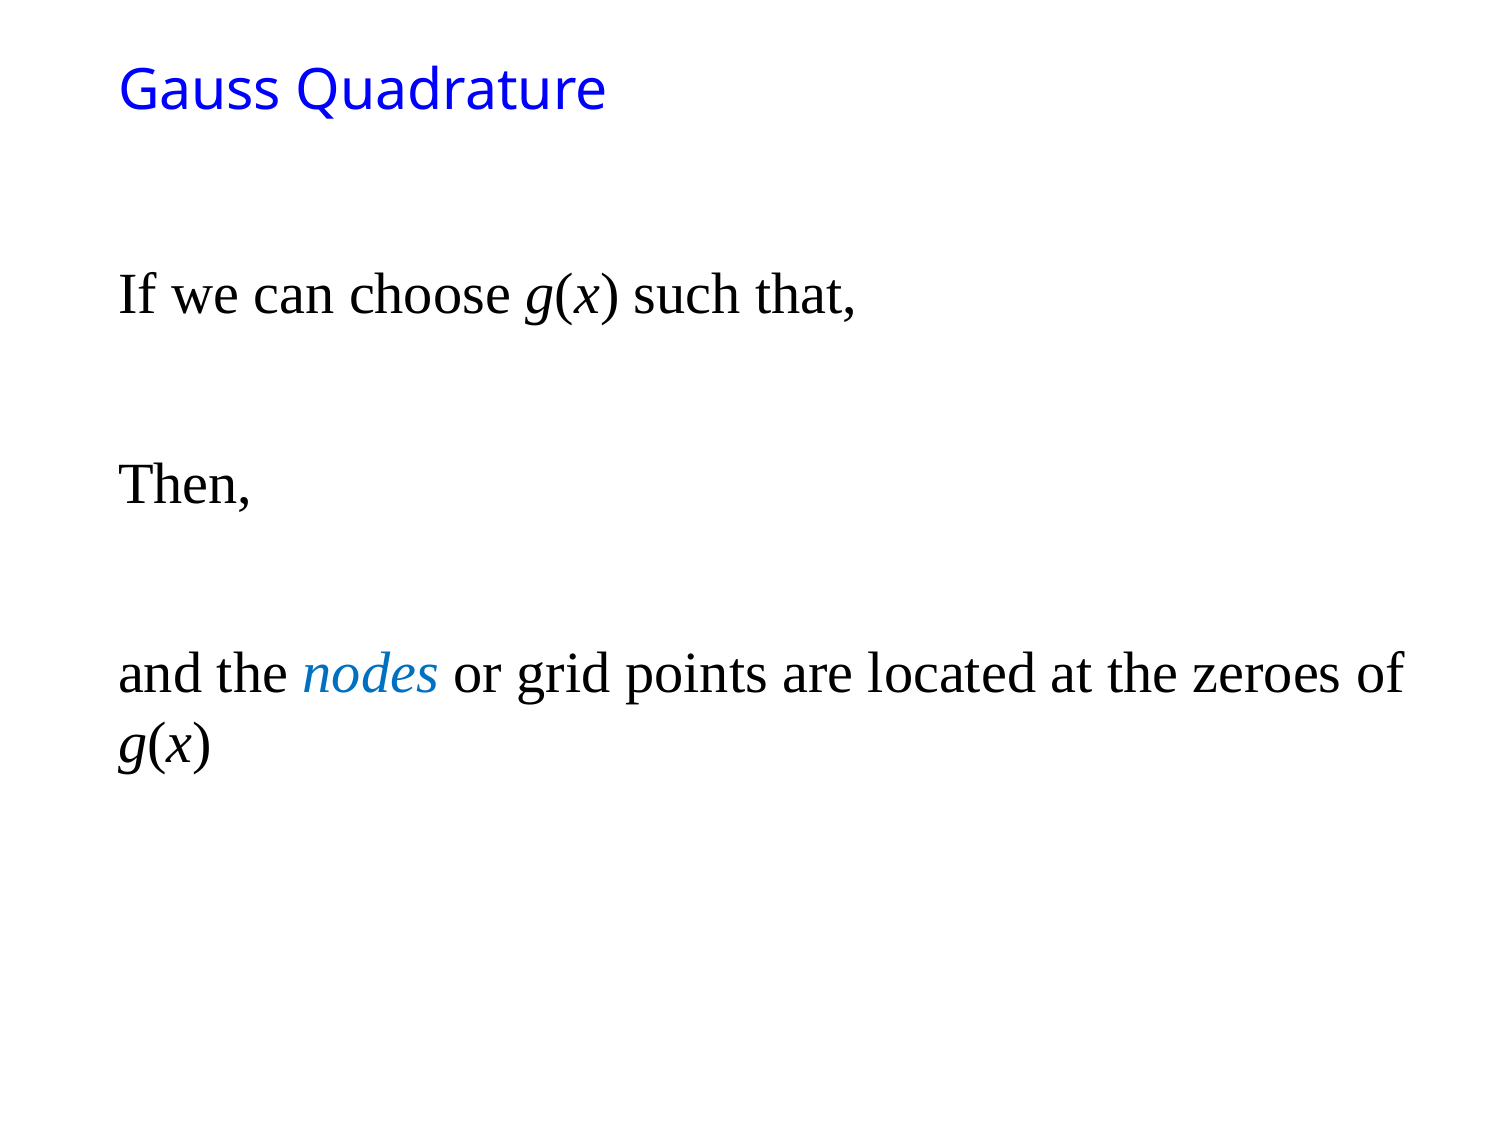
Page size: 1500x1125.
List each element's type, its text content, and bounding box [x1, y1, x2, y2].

title Gauss Quadrature [103, 52, 782, 129]
